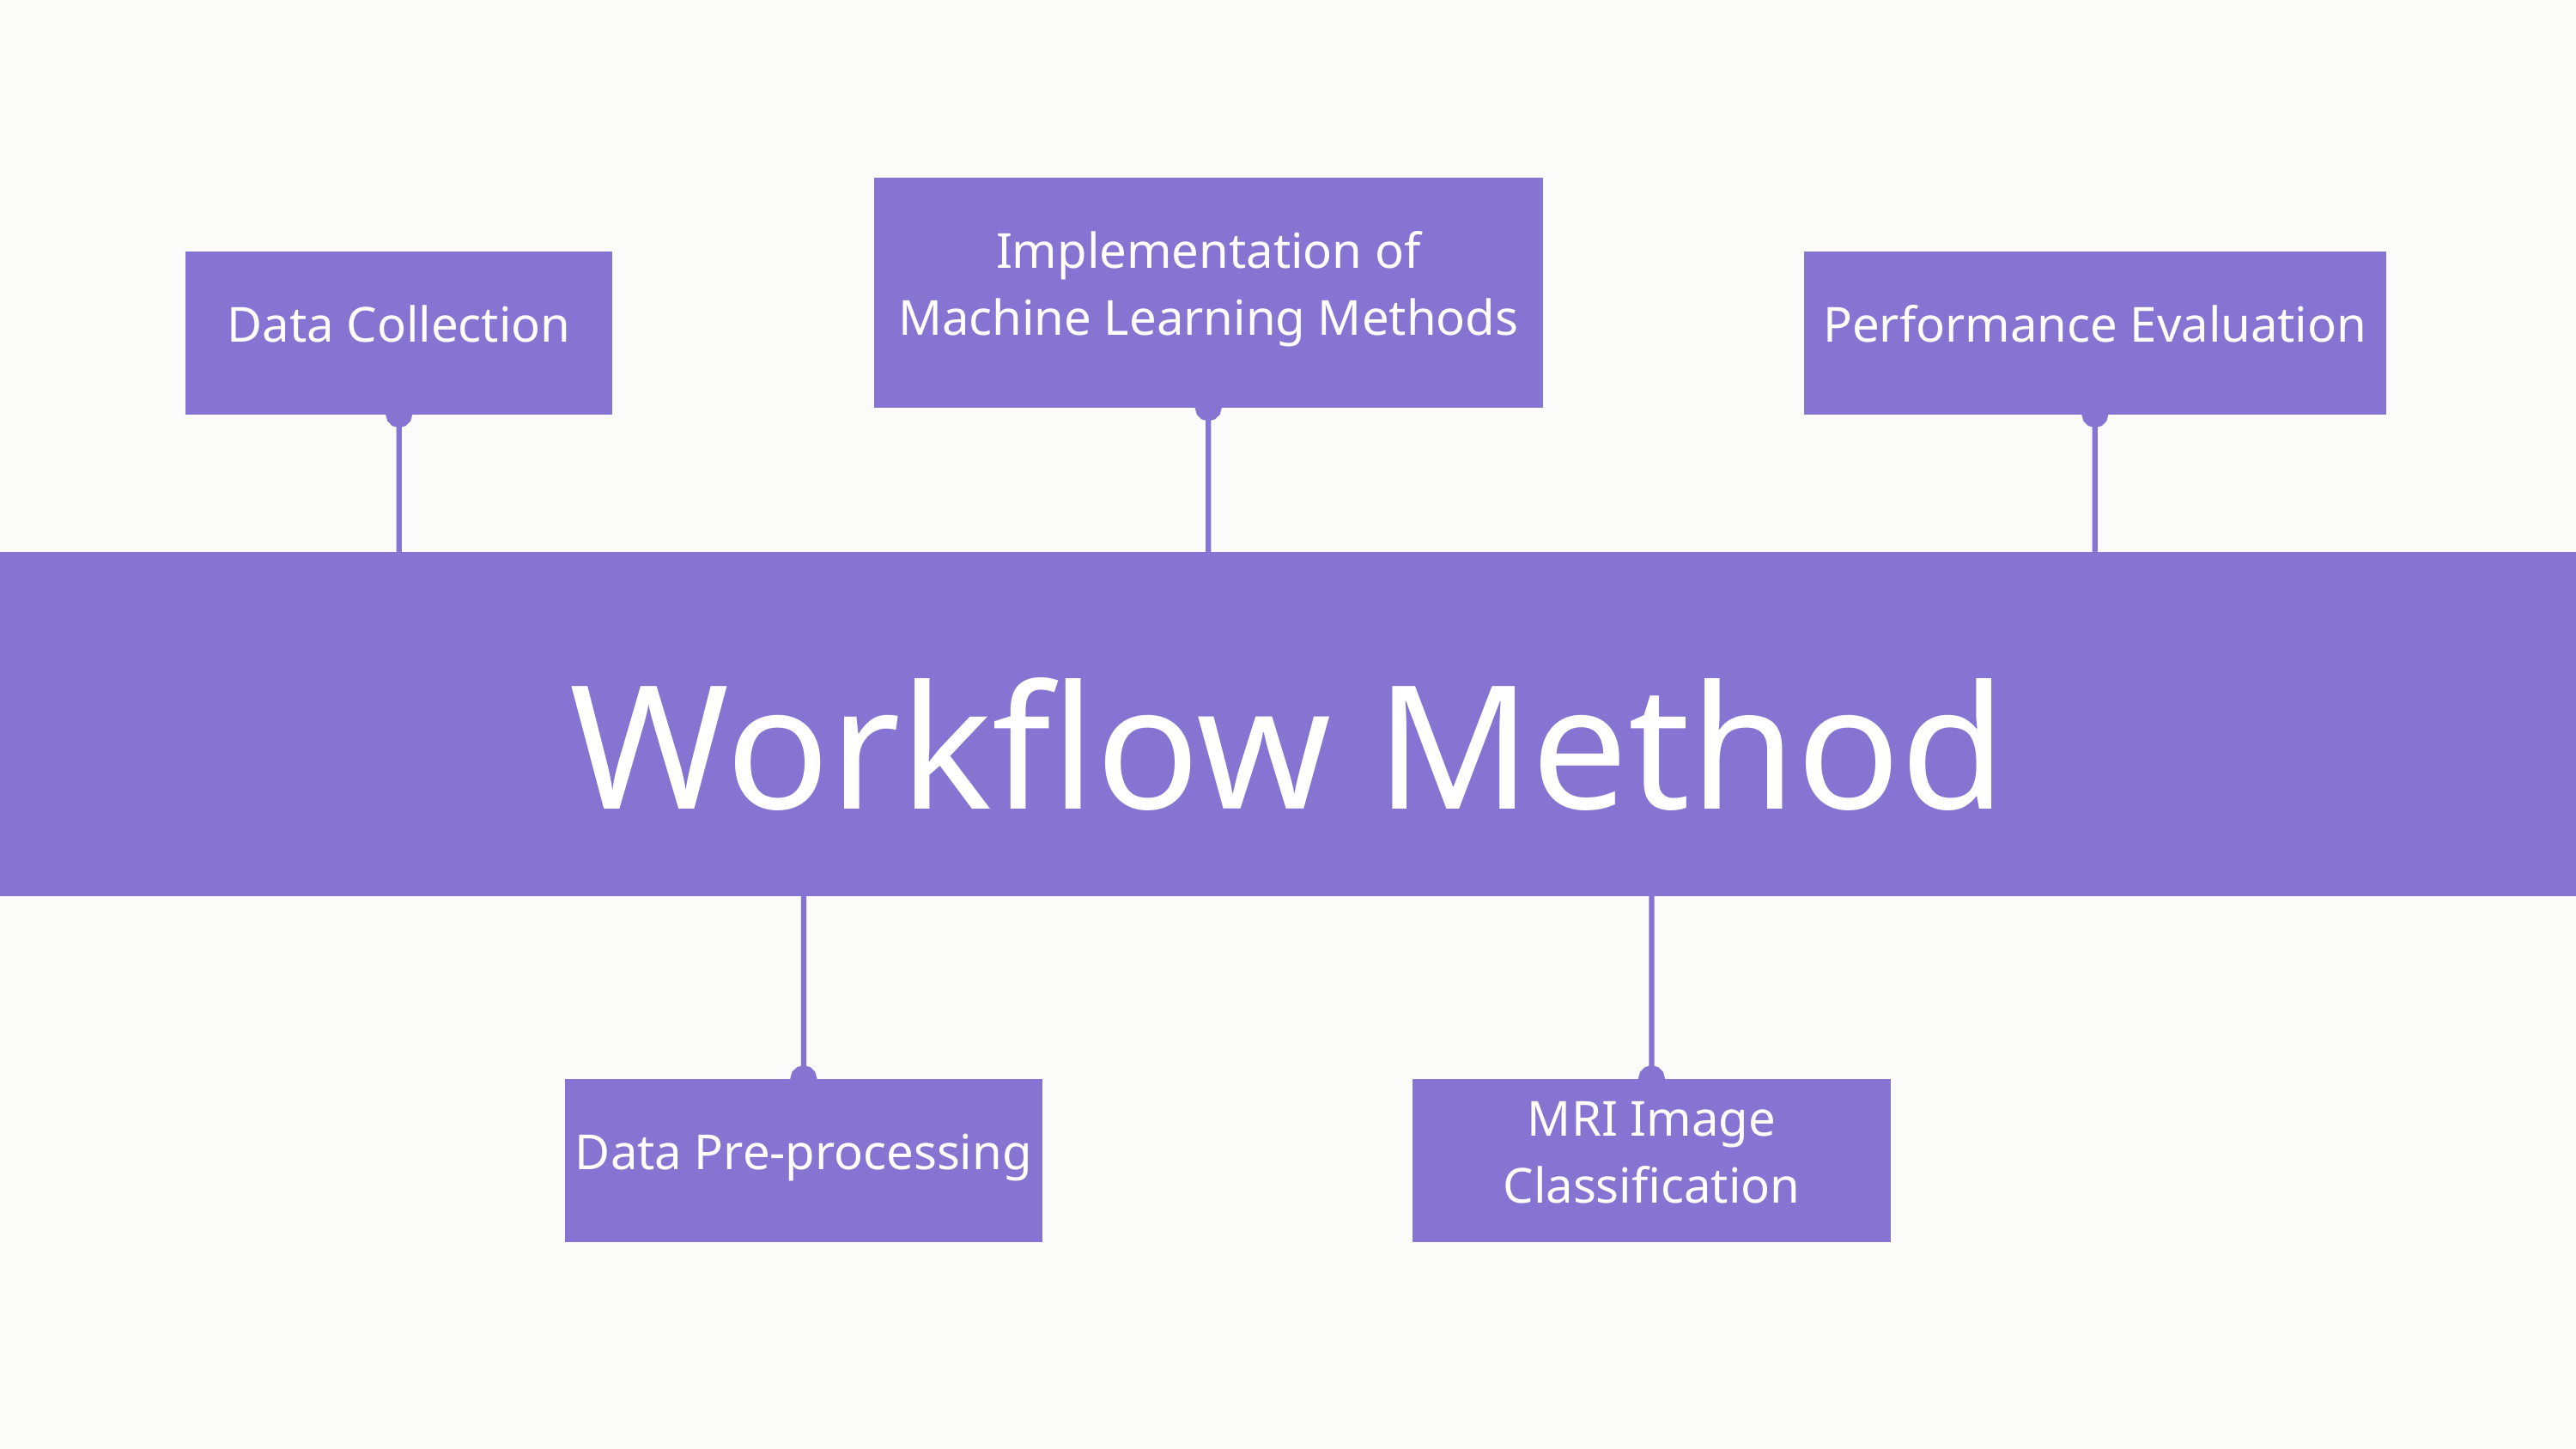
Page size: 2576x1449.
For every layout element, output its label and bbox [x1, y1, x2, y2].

text_box [1412, 1078, 1892, 1243]
text_box [1803, 251, 2387, 415]
text_box [185, 251, 613, 415]
text_box [1203, 415, 1214, 549]
text_box [873, 177, 1543, 409]
text_box [795, 906, 812, 1077]
text_box [1643, 906, 1661, 1077]
text_box [564, 1078, 1043, 1243]
text_box [0, 552, 2576, 897]
